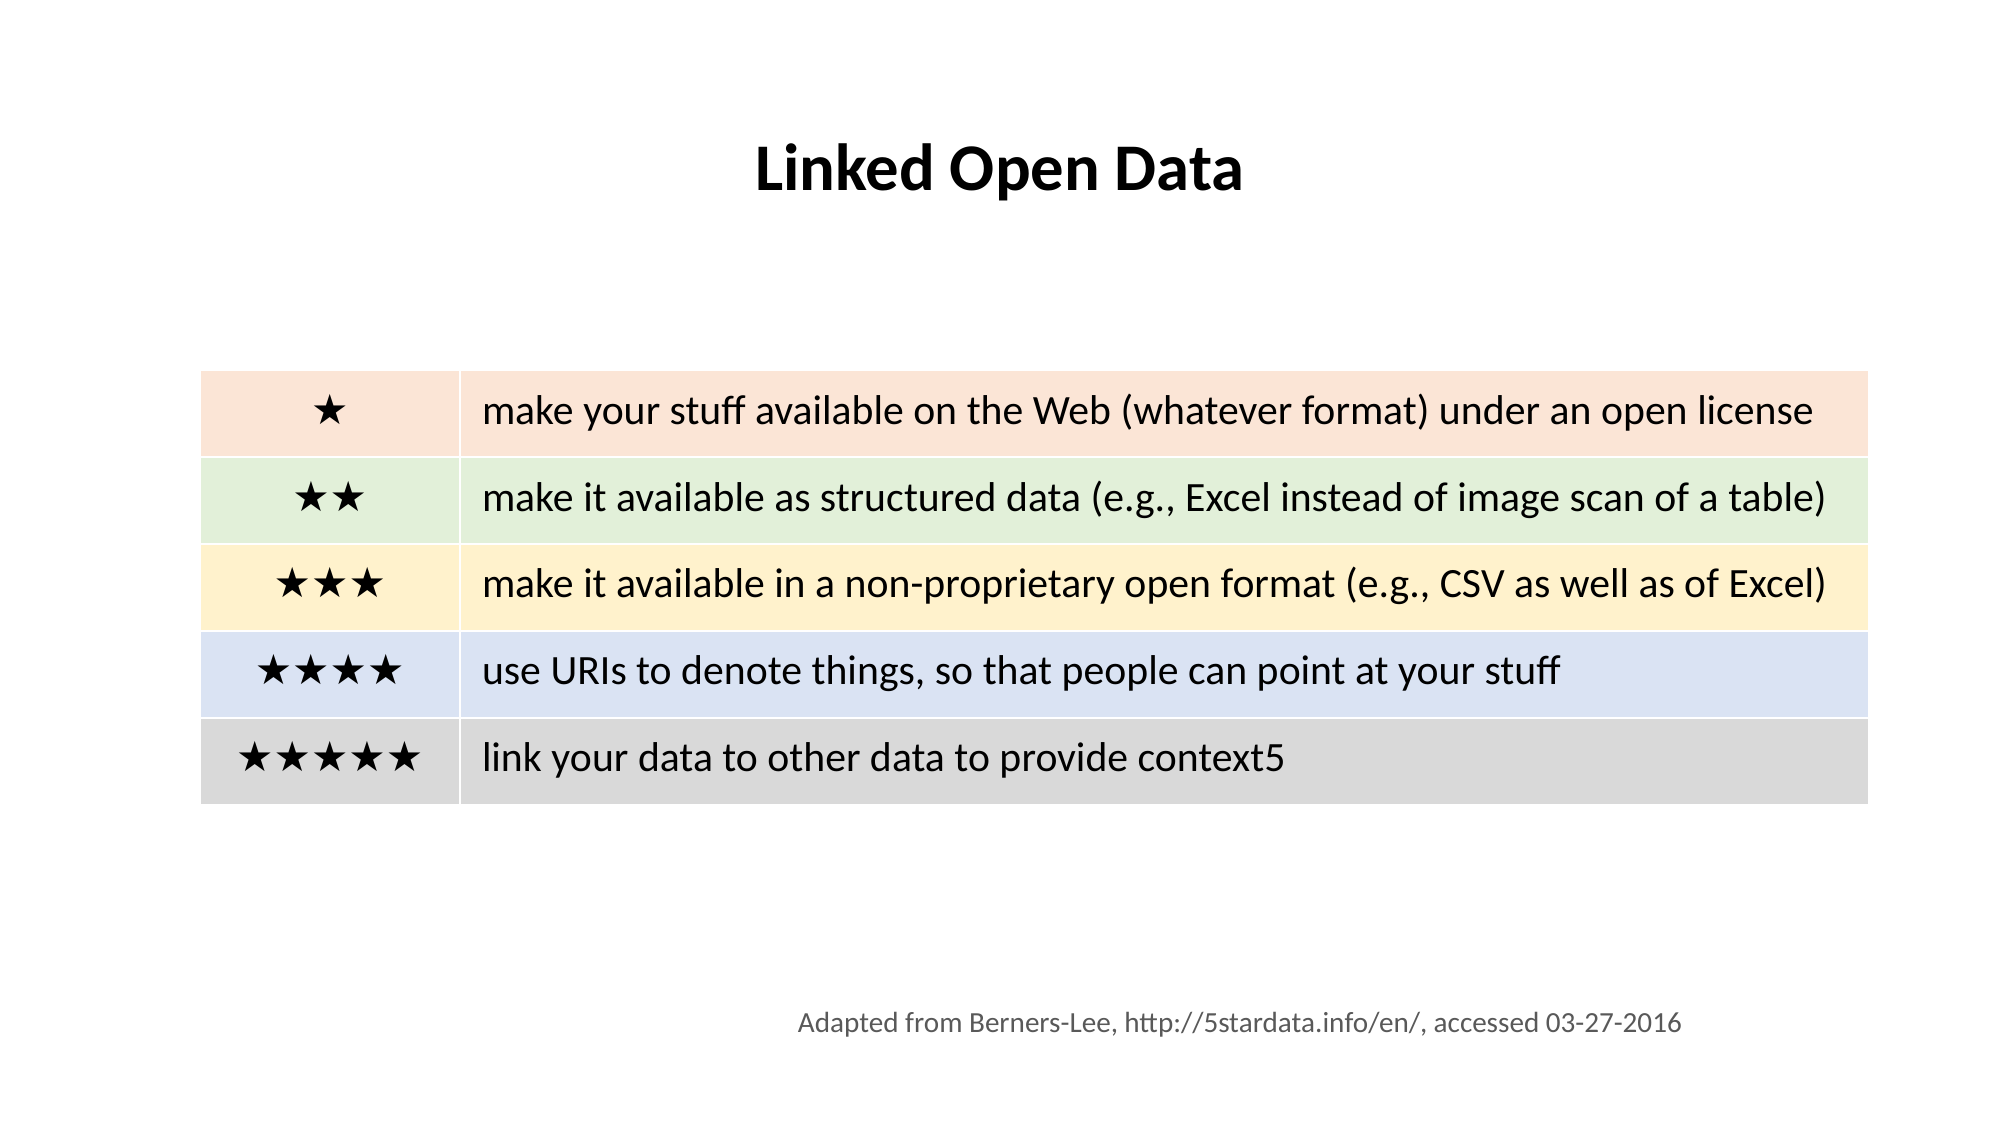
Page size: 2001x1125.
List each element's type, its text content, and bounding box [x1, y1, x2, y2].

table_header make your stuff available on the Web (whatever format) under an open license [461, 371, 1868, 456]
table_cell make it available as structured data (e.g., Excel instead of image scan of a table) [461, 458, 1868, 543]
table_cell ★★★★ [201, 632, 459, 717]
table_cell ★★ [201, 458, 459, 543]
title Linked Open Data [137, 59, 1863, 278]
table_cell use URIs to denote things, so that people can point at your stuff [461, 632, 1868, 717]
table_header ★ [201, 371, 459, 456]
table_cell ★★★ [201, 545, 459, 630]
table_cell make it available in a non-proprietary open format (e.g., CSV as well as of Excel) [461, 545, 1868, 630]
text_box Adapted from Berners-Lee, http://5stardata.info/en/, accessed 03-27-2016 [783, 995, 1720, 1046]
table_cell link your data to other data to provide context5 [461, 719, 1868, 804]
table_cell ★★★★★ [201, 719, 459, 804]
